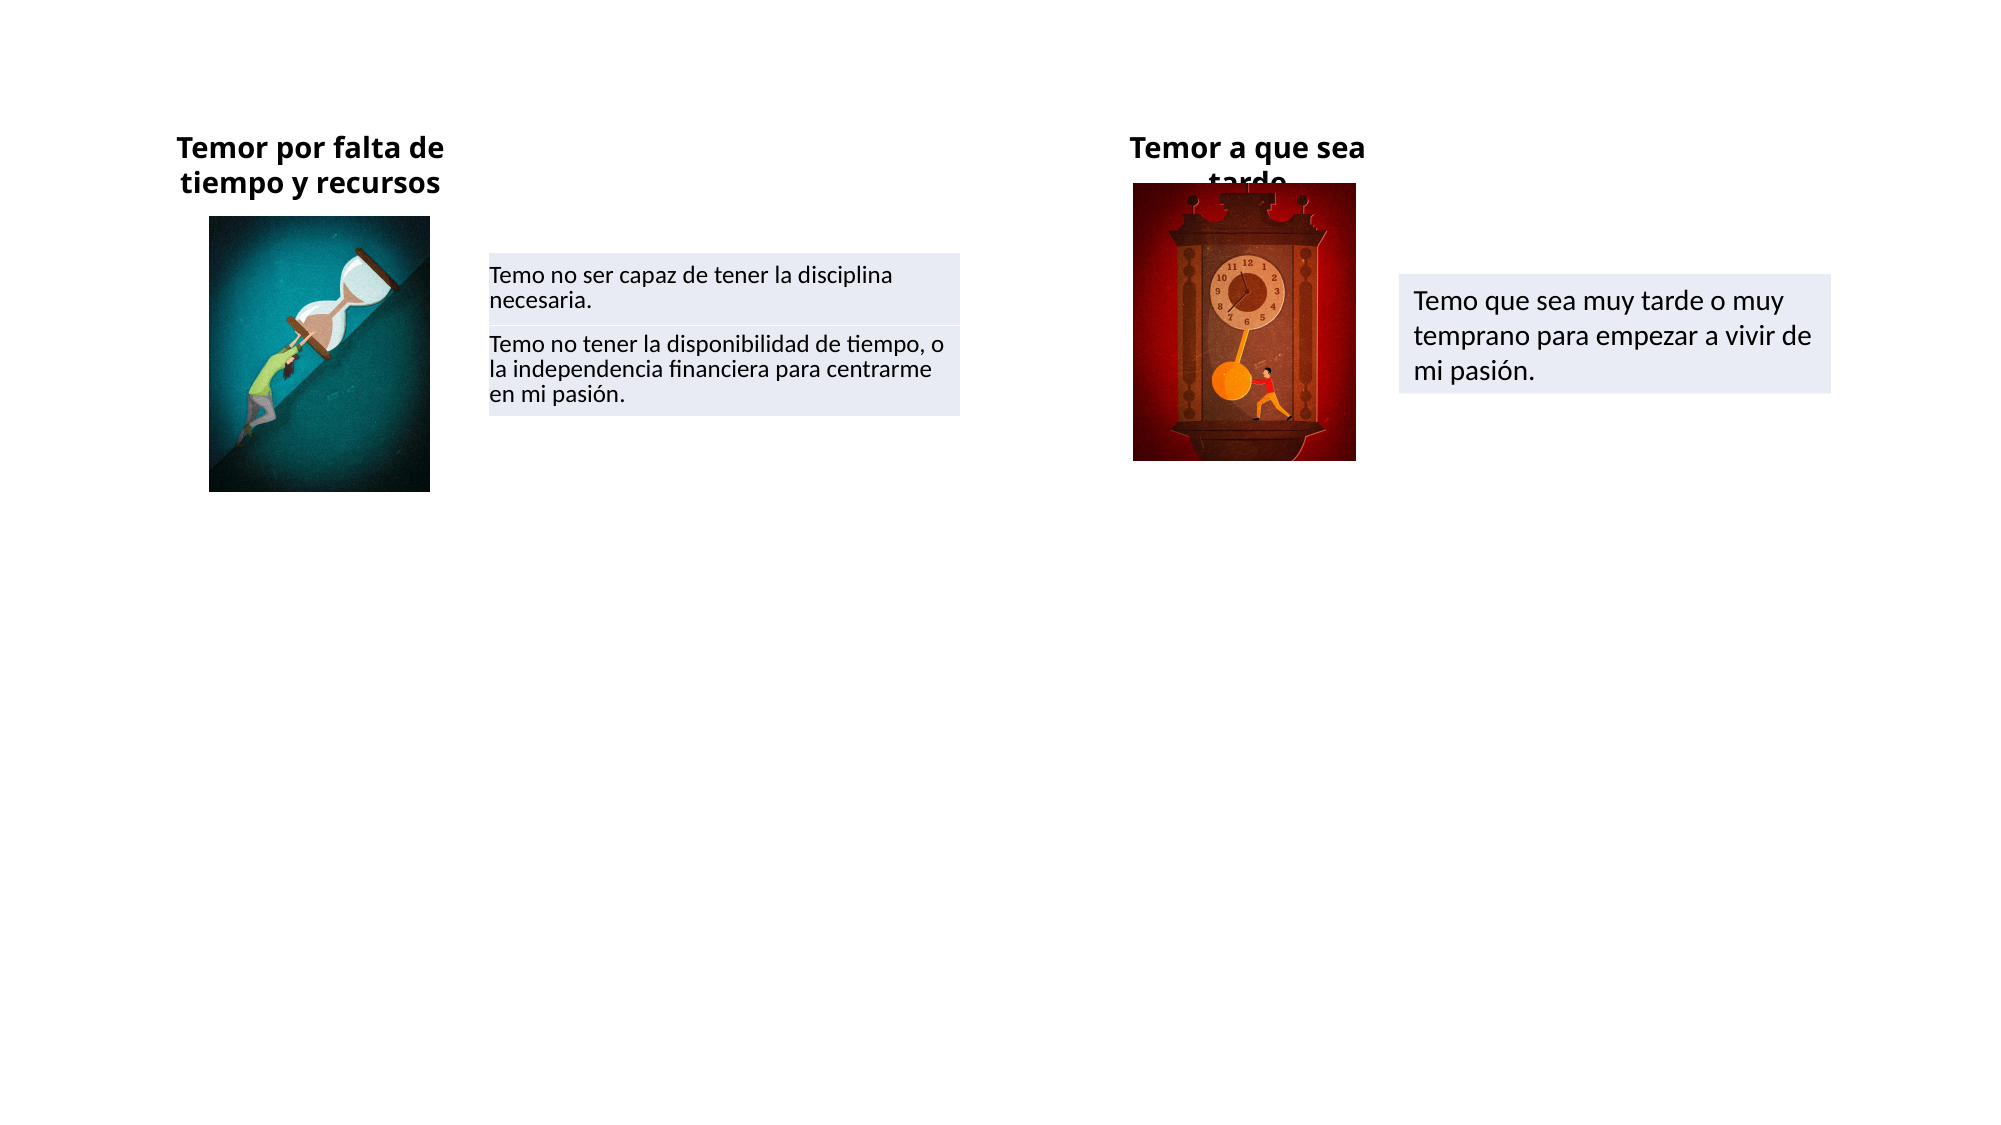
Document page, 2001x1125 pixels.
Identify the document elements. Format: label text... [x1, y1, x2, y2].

text_box Temor por falta de tiempo y recursos [151, 122, 470, 242]
table_header Temo no ser capaz de tener la disciplina necesaria. [489, 253, 960, 325]
picture [209, 216, 430, 492]
picture [1133, 183, 1356, 461]
table_cell Temo no tener la disponibilidad de tiempo, o la independencia financiera para centrarme en mi pasión. [489, 326, 960, 416]
text_box Temo que sea muy tarde o muy temprano para empezar a vivir de mi pasión. [1398, 273, 1831, 394]
text_box Temor a que sea tarde [1088, 122, 1407, 242]
